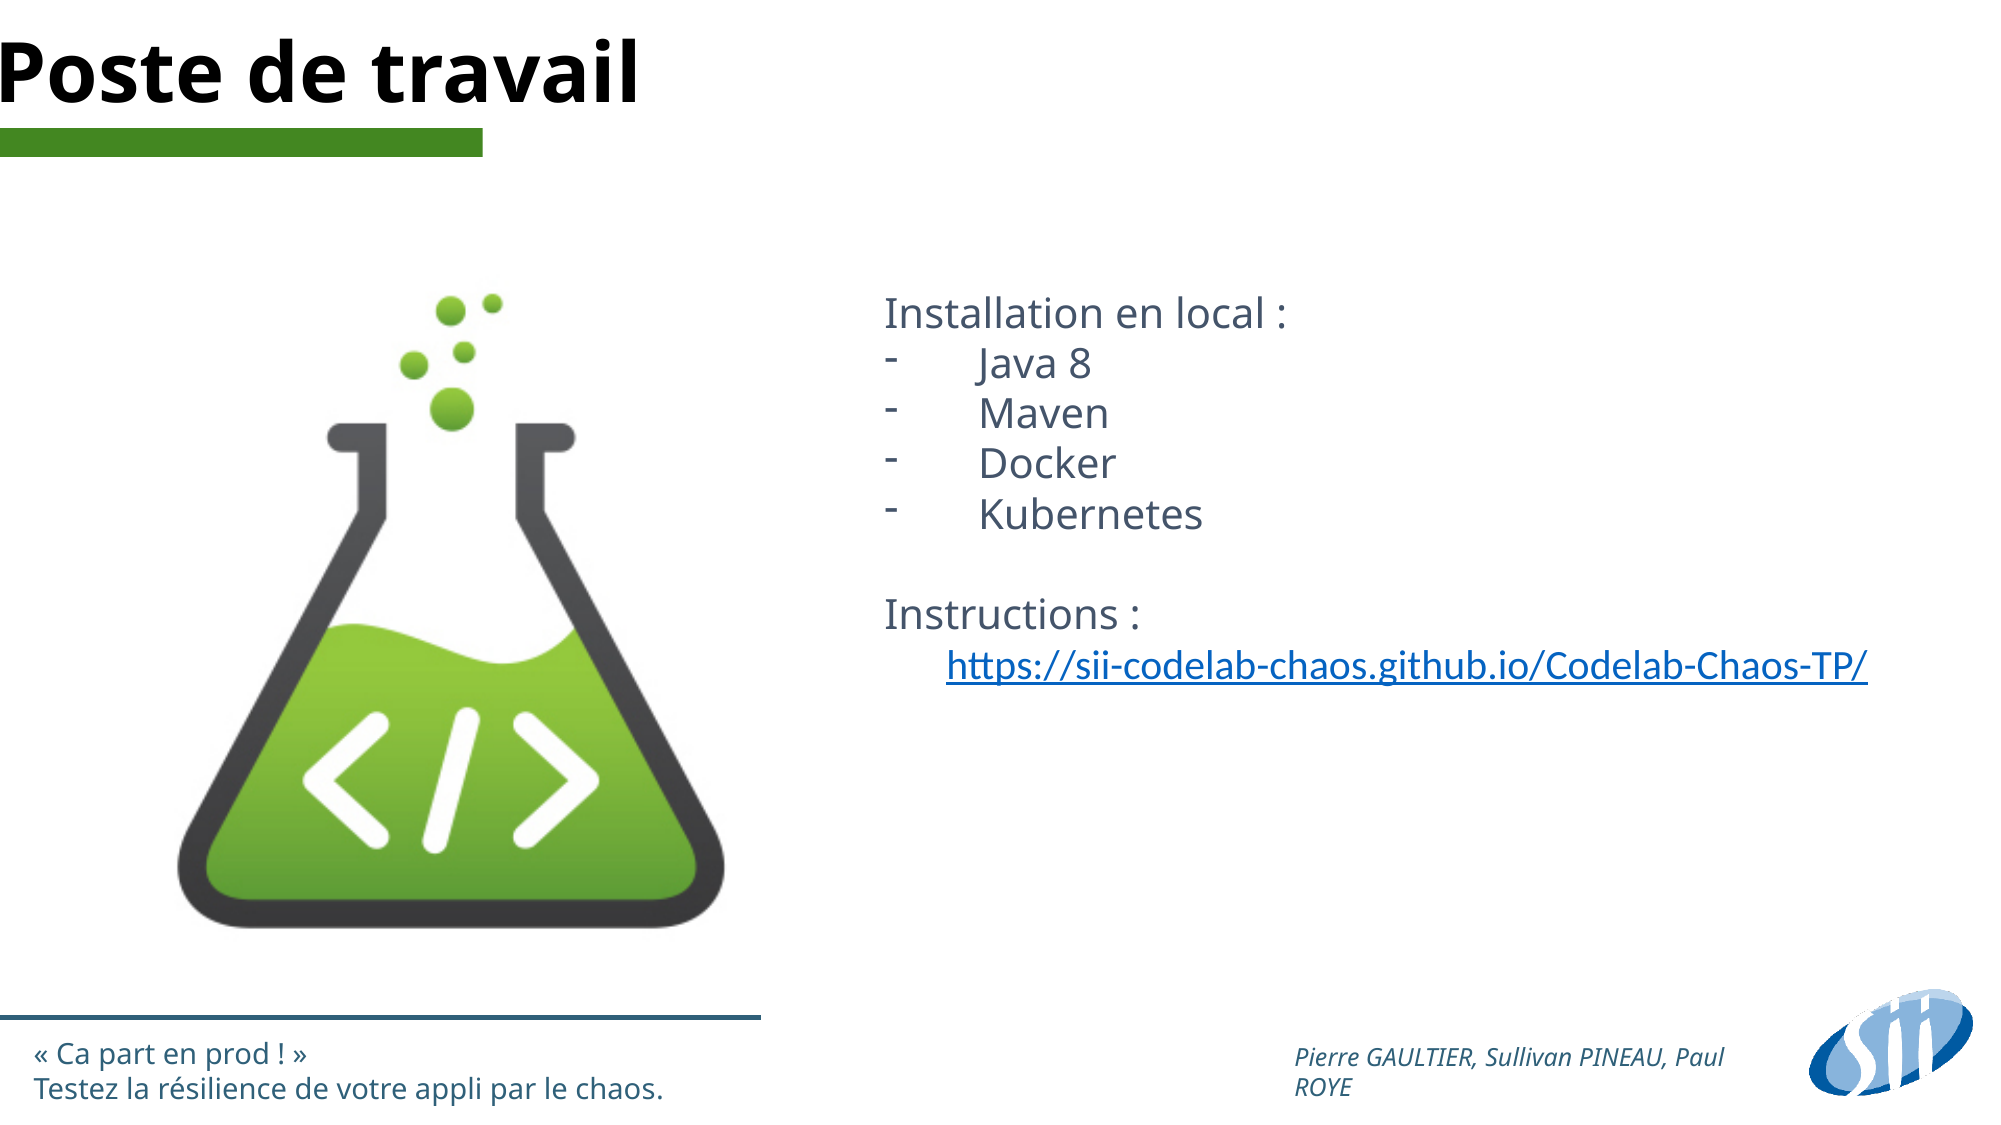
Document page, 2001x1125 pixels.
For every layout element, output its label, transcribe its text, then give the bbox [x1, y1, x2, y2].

picture [1809, 989, 1973, 1096]
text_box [0, 12, 615, 157]
text_box Installation en local : Java 8 Maven Docker Kubernetes Instructions : https://sii-codelab-chaos.github.io/Codelab-Chaos-TP/ [869, 279, 1945, 695]
picture [59, 259, 850, 952]
